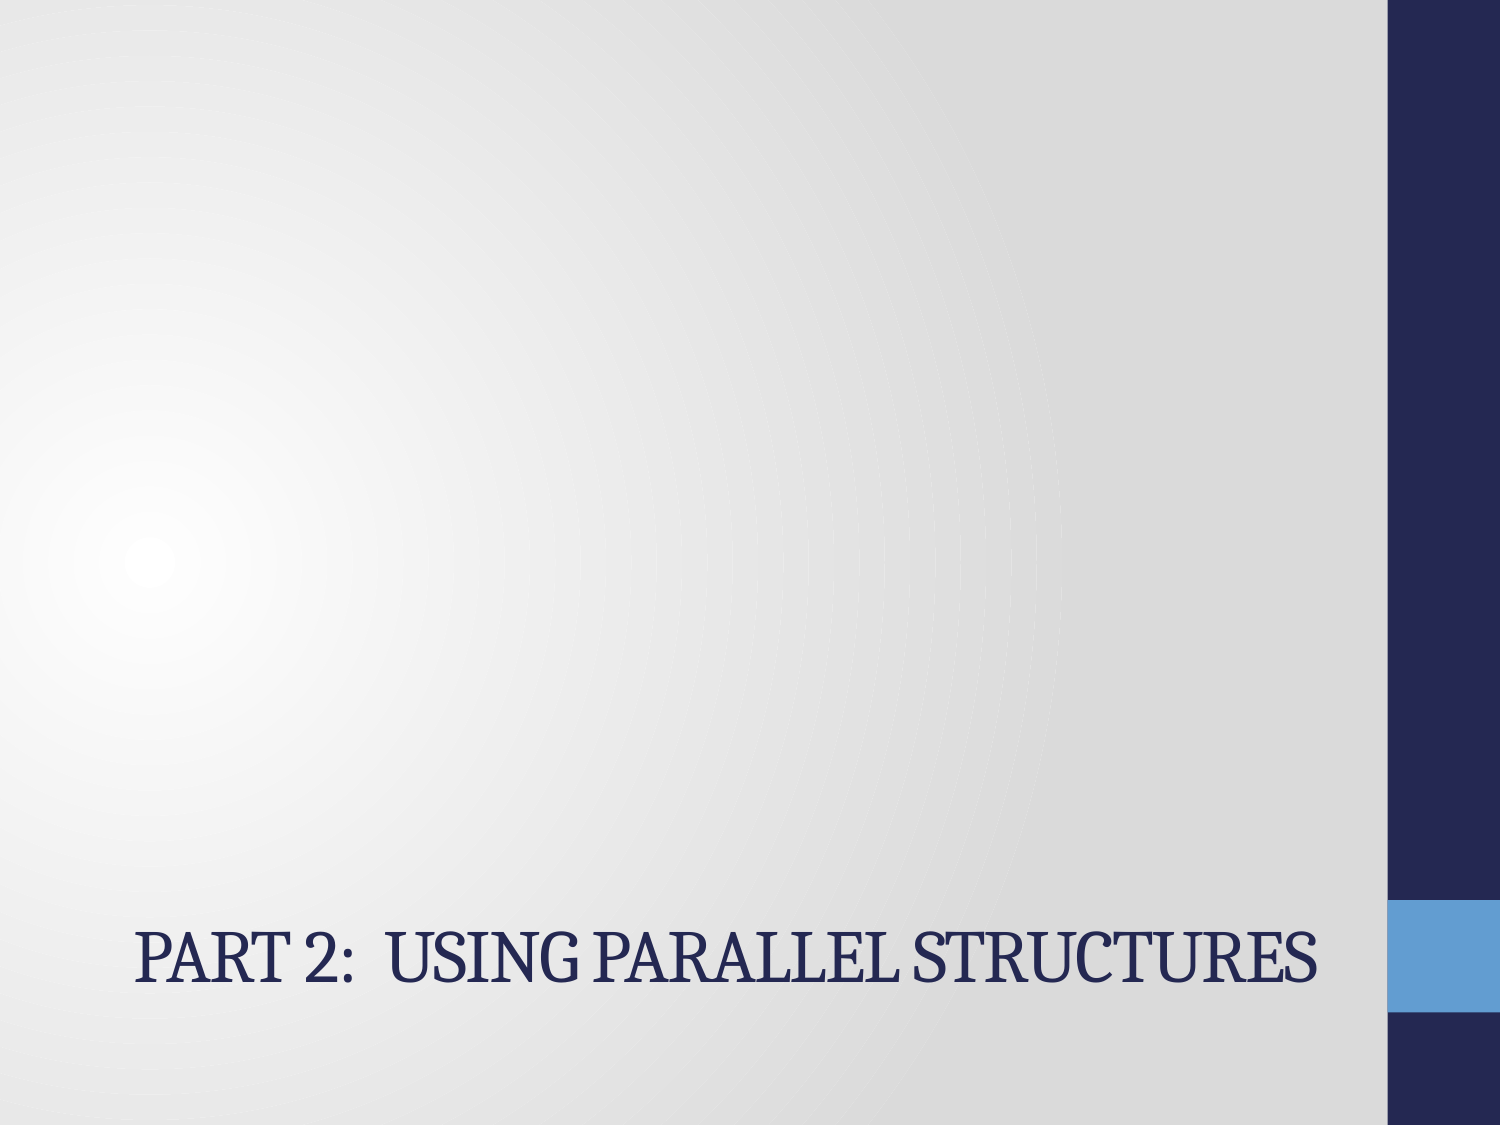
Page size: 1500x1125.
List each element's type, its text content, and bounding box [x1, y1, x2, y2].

title Part 2: Using parallel structures [118, 900, 1375, 1092]
